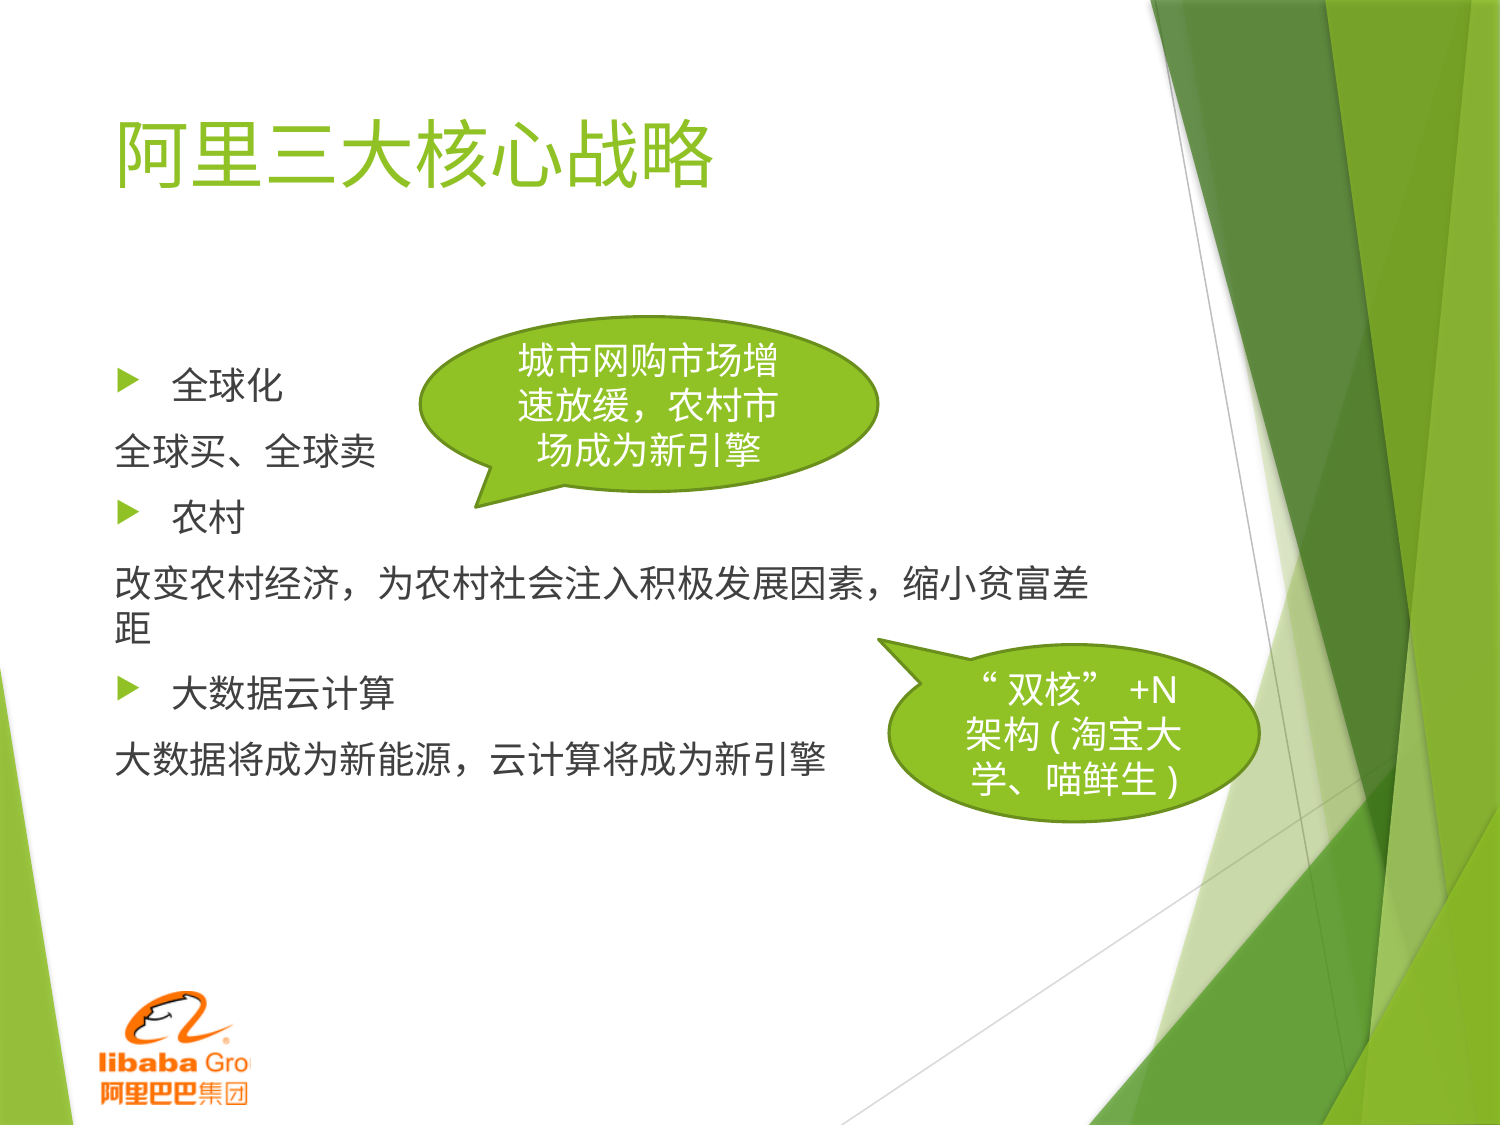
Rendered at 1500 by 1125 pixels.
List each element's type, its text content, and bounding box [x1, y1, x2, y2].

title 阿里三大核心战略 [99, 99, 1142, 317]
text_box “双核”+N架构(淘宝大学、喵鲜生) [877, 637, 1261, 824]
list 全球化 全球买、全球卖 农村 改变农村经济，为农村社会注入积极发展因素，缩小贫富差距 大数据云计算 大数据将成为新能源，云计算将成为新引擎 [99, 354, 1142, 992]
picture [99, 990, 252, 1105]
text_box 城市网购市场增速放缓，农村市场成为新引擎 [418, 315, 880, 509]
